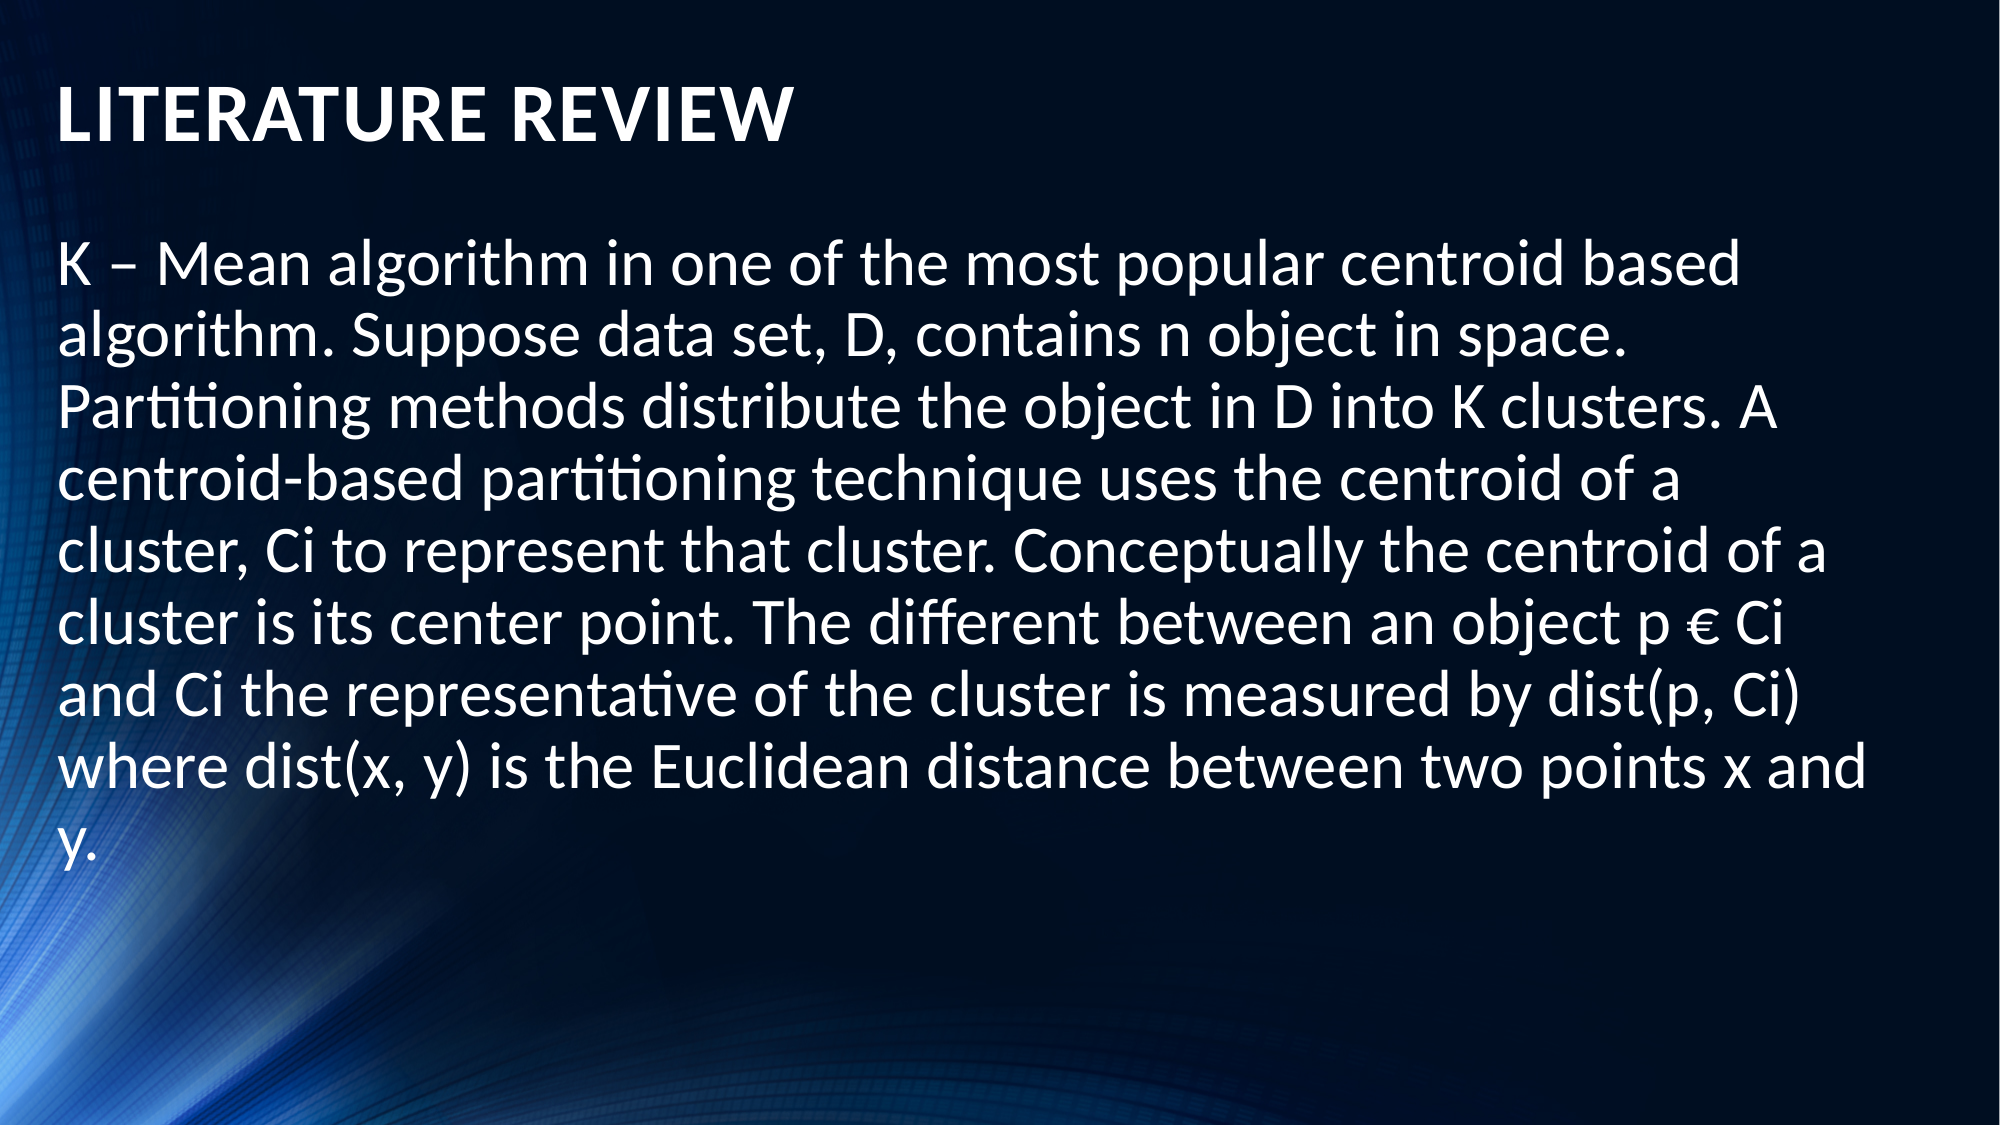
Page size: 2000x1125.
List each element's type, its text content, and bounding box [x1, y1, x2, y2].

picture [0, 0, 2000, 1125]
list K – Mean algorithm in one of the most popular centroid based algorithm. Suppose data set, D, contains n object in space. Partitioning methods distribute the object in D into K clusters. A centroid-based partitioning technique uses the centroid of a cluster, Ci to represent that cluster. Conceptually the centroid of a cluster is its center point. The different between an object p € Ci and Ci the representative of the cluster is measured by dist(p, Ci) where dist(x, y) is the Euclidean distance between two points x and y. [42, 219, 1898, 1035]
title LITERATURE REVIEW [41, 13, 1785, 167]
